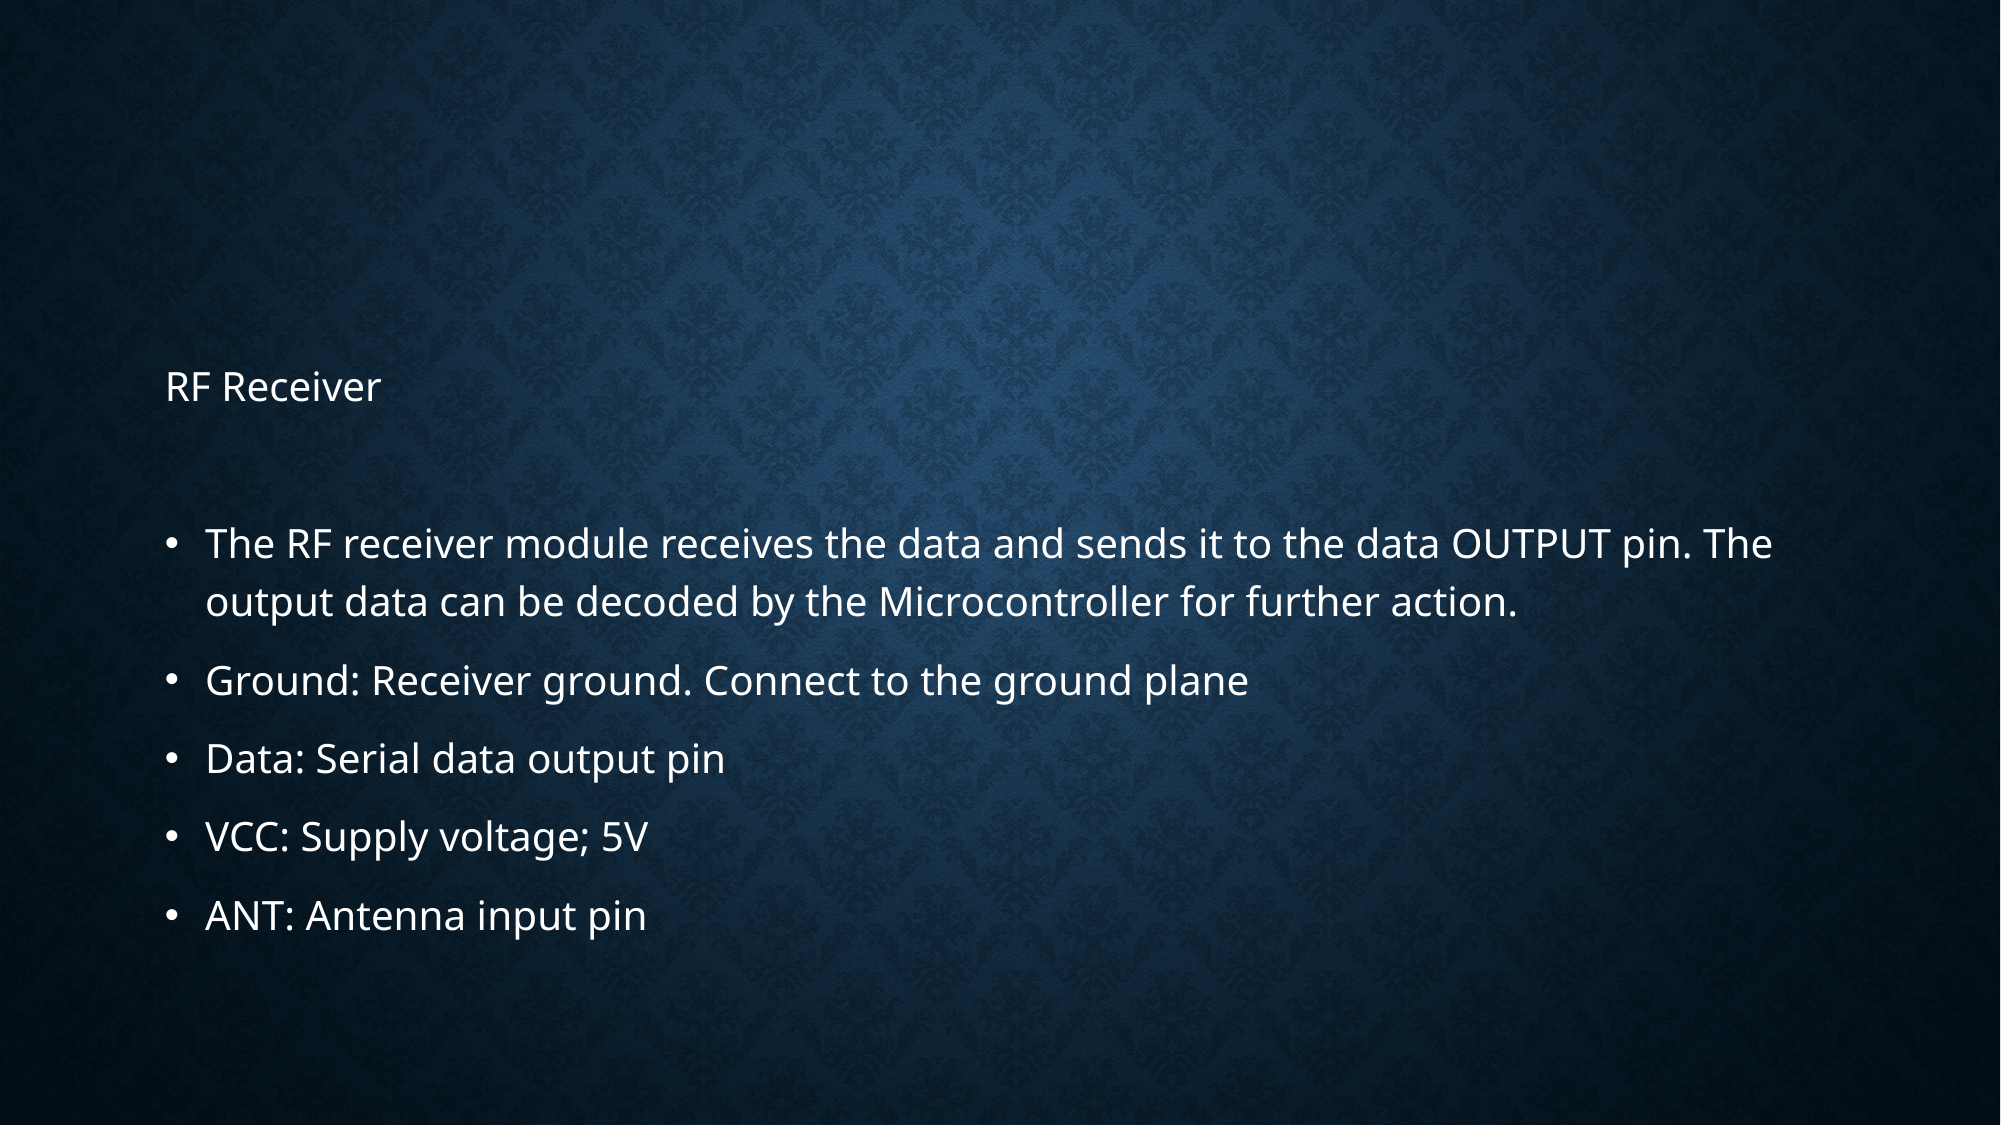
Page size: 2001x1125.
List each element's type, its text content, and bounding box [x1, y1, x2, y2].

list RF Receiver The RF receiver module receives the data and sends it to the data OUTPUT pin. The output data can be decoded by the Microcontroller for further action. Ground: Receiver ground. Connect to the ground plane Data: Serial data output pin VCC: Supply voltage; 5V ANT: Antenna input pin [149, 343, 1849, 950]
